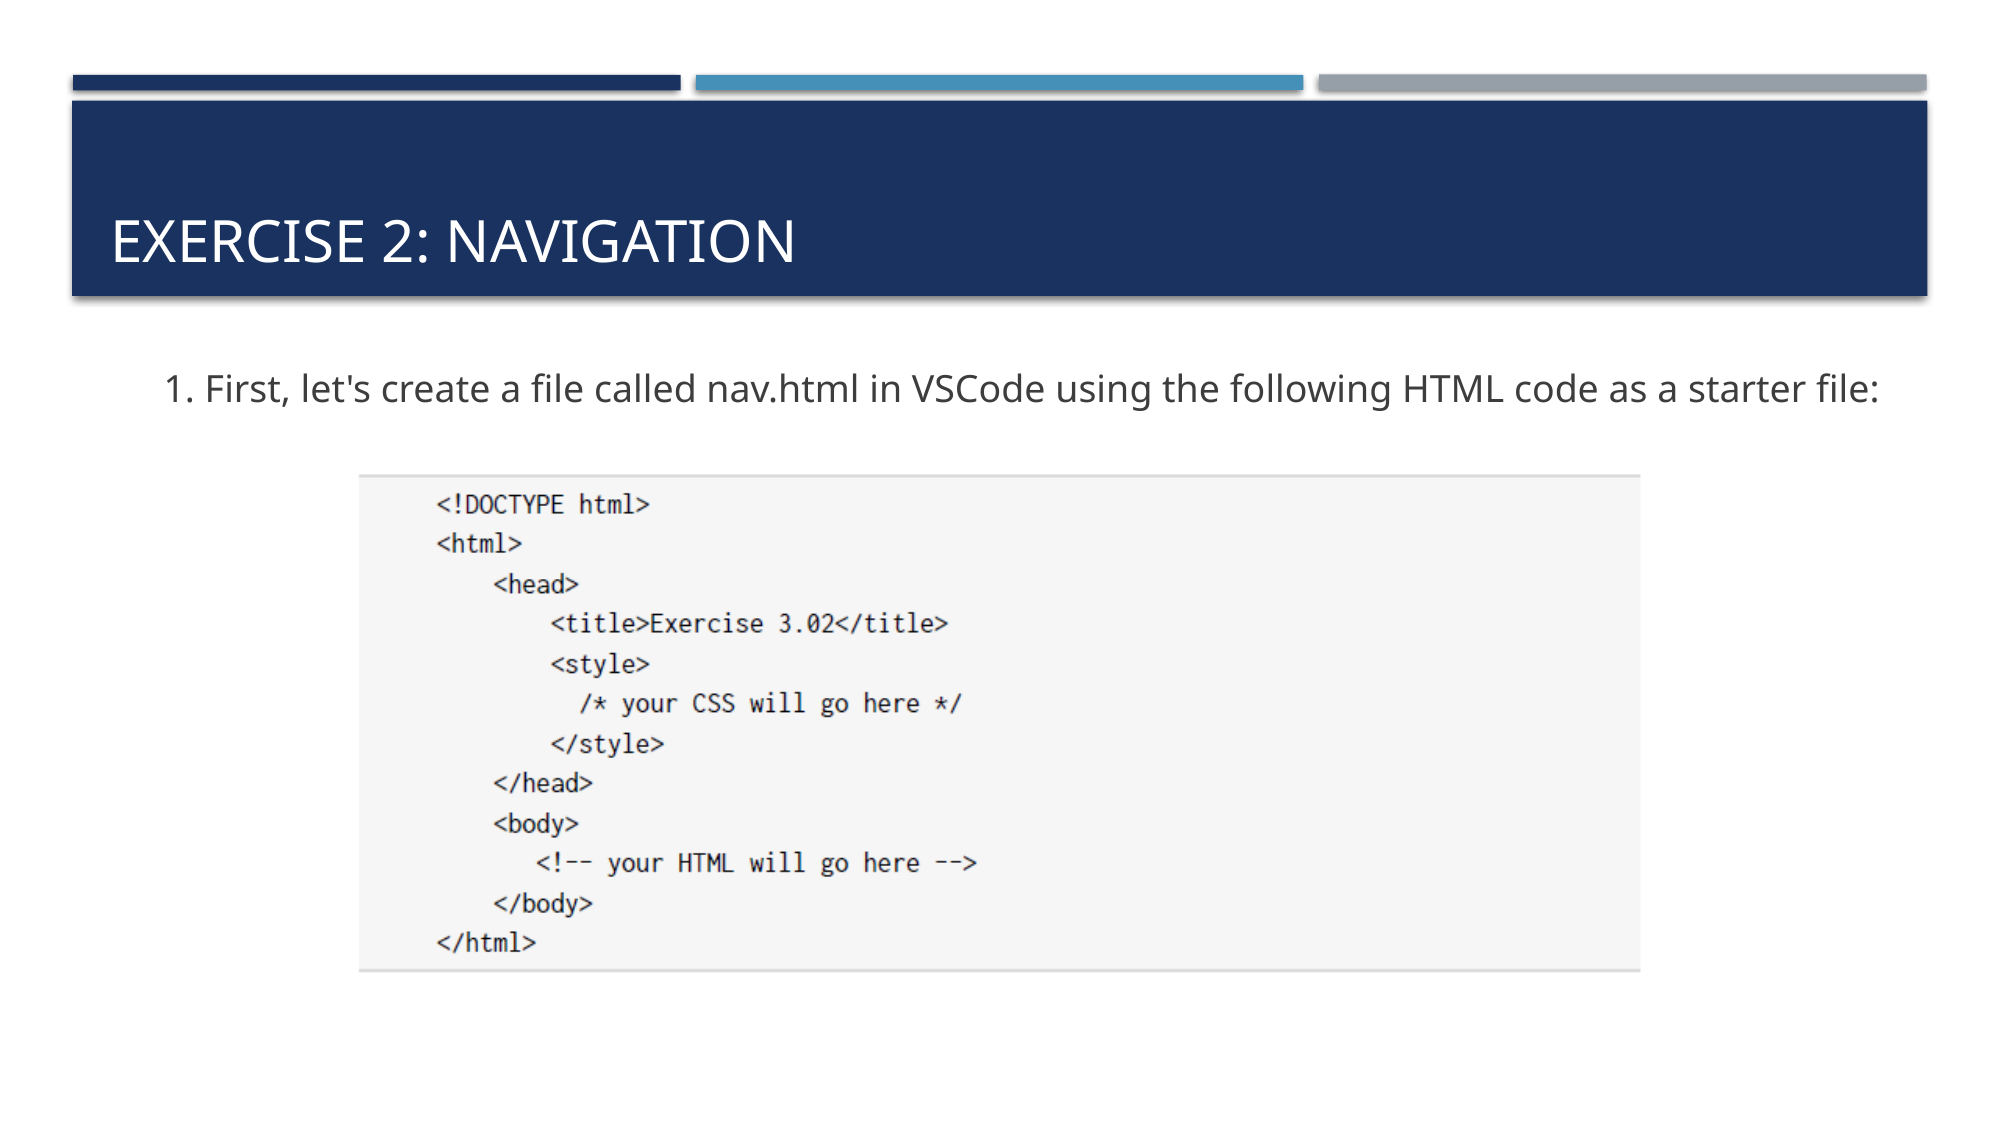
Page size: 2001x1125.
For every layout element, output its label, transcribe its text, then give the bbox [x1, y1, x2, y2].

picture [352, 470, 1648, 975]
title Exercise 2: Navigation [95, 115, 1905, 282]
list 1. First, let's create a file called nav.html in VSCode using the following HTML code as a starter file: [95, 357, 1905, 1088]
